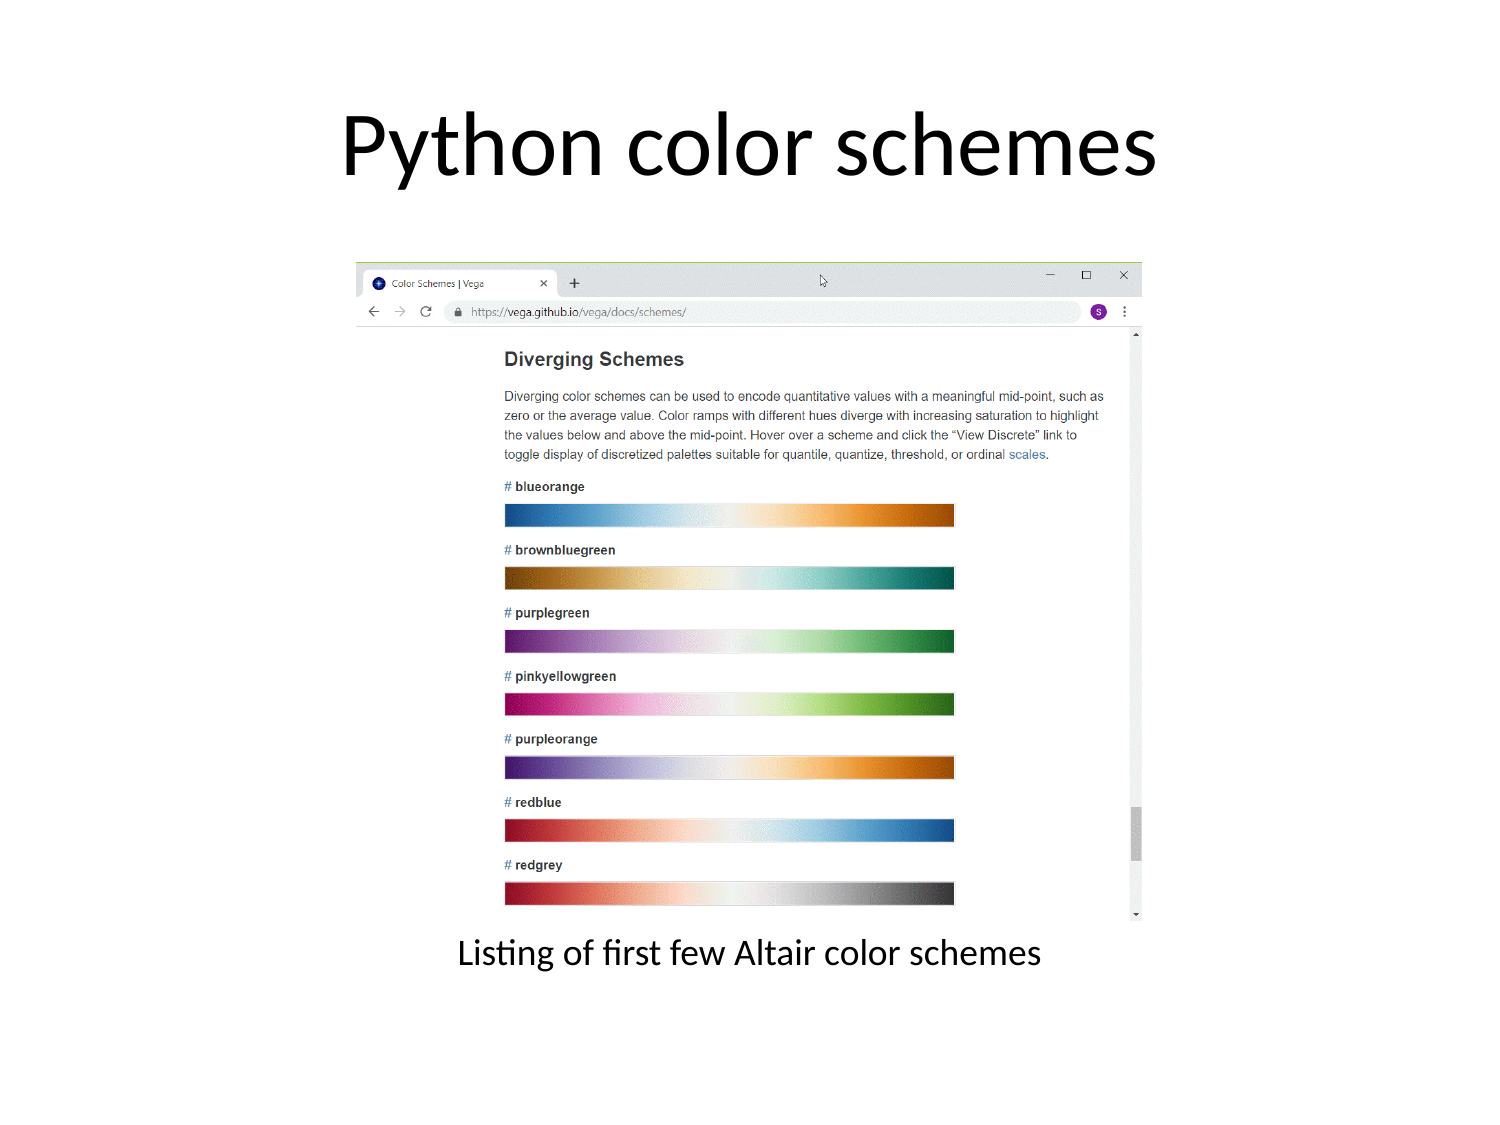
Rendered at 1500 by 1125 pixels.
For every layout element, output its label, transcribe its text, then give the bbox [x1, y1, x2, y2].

text_box Listing of first few Altair color schemes [74, 920, 1425, 1005]
title Python color schemes [75, 45, 1425, 233]
picture [355, 262, 1142, 921]
